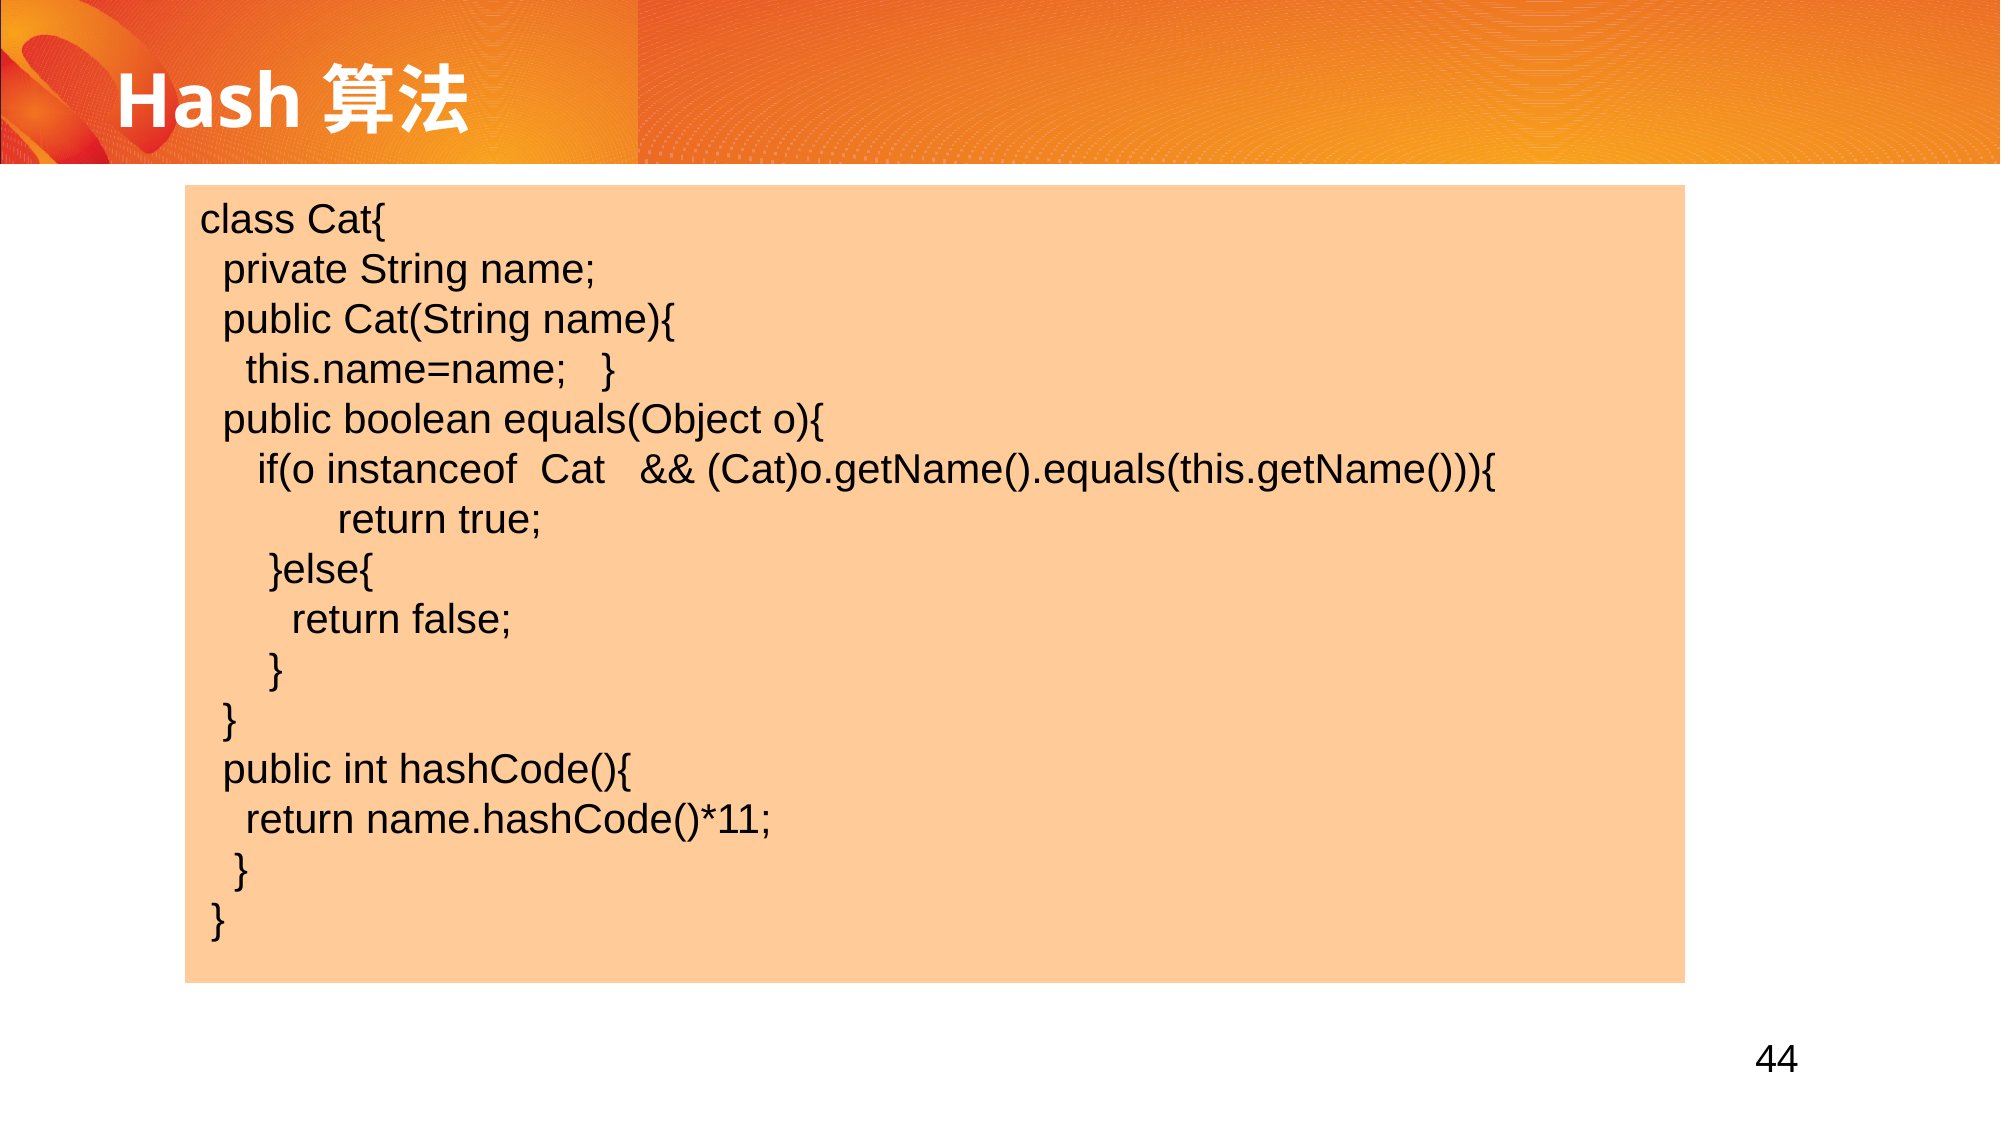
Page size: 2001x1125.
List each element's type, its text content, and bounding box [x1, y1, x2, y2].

title Hash算法 [99, 45, 1900, 167]
text_box class Cat{ private String name; public Cat(String name){ this.name=name; } public boolean equals(Object o){ if(o instanceof Cat && (Cat)o.getName().equals(this.getName())){ return true; }else{ return false; } } public int hashCode(){ return name.hashCode()*11; } } [184, 184, 1686, 984]
picture [0, 0, 2000, 164]
